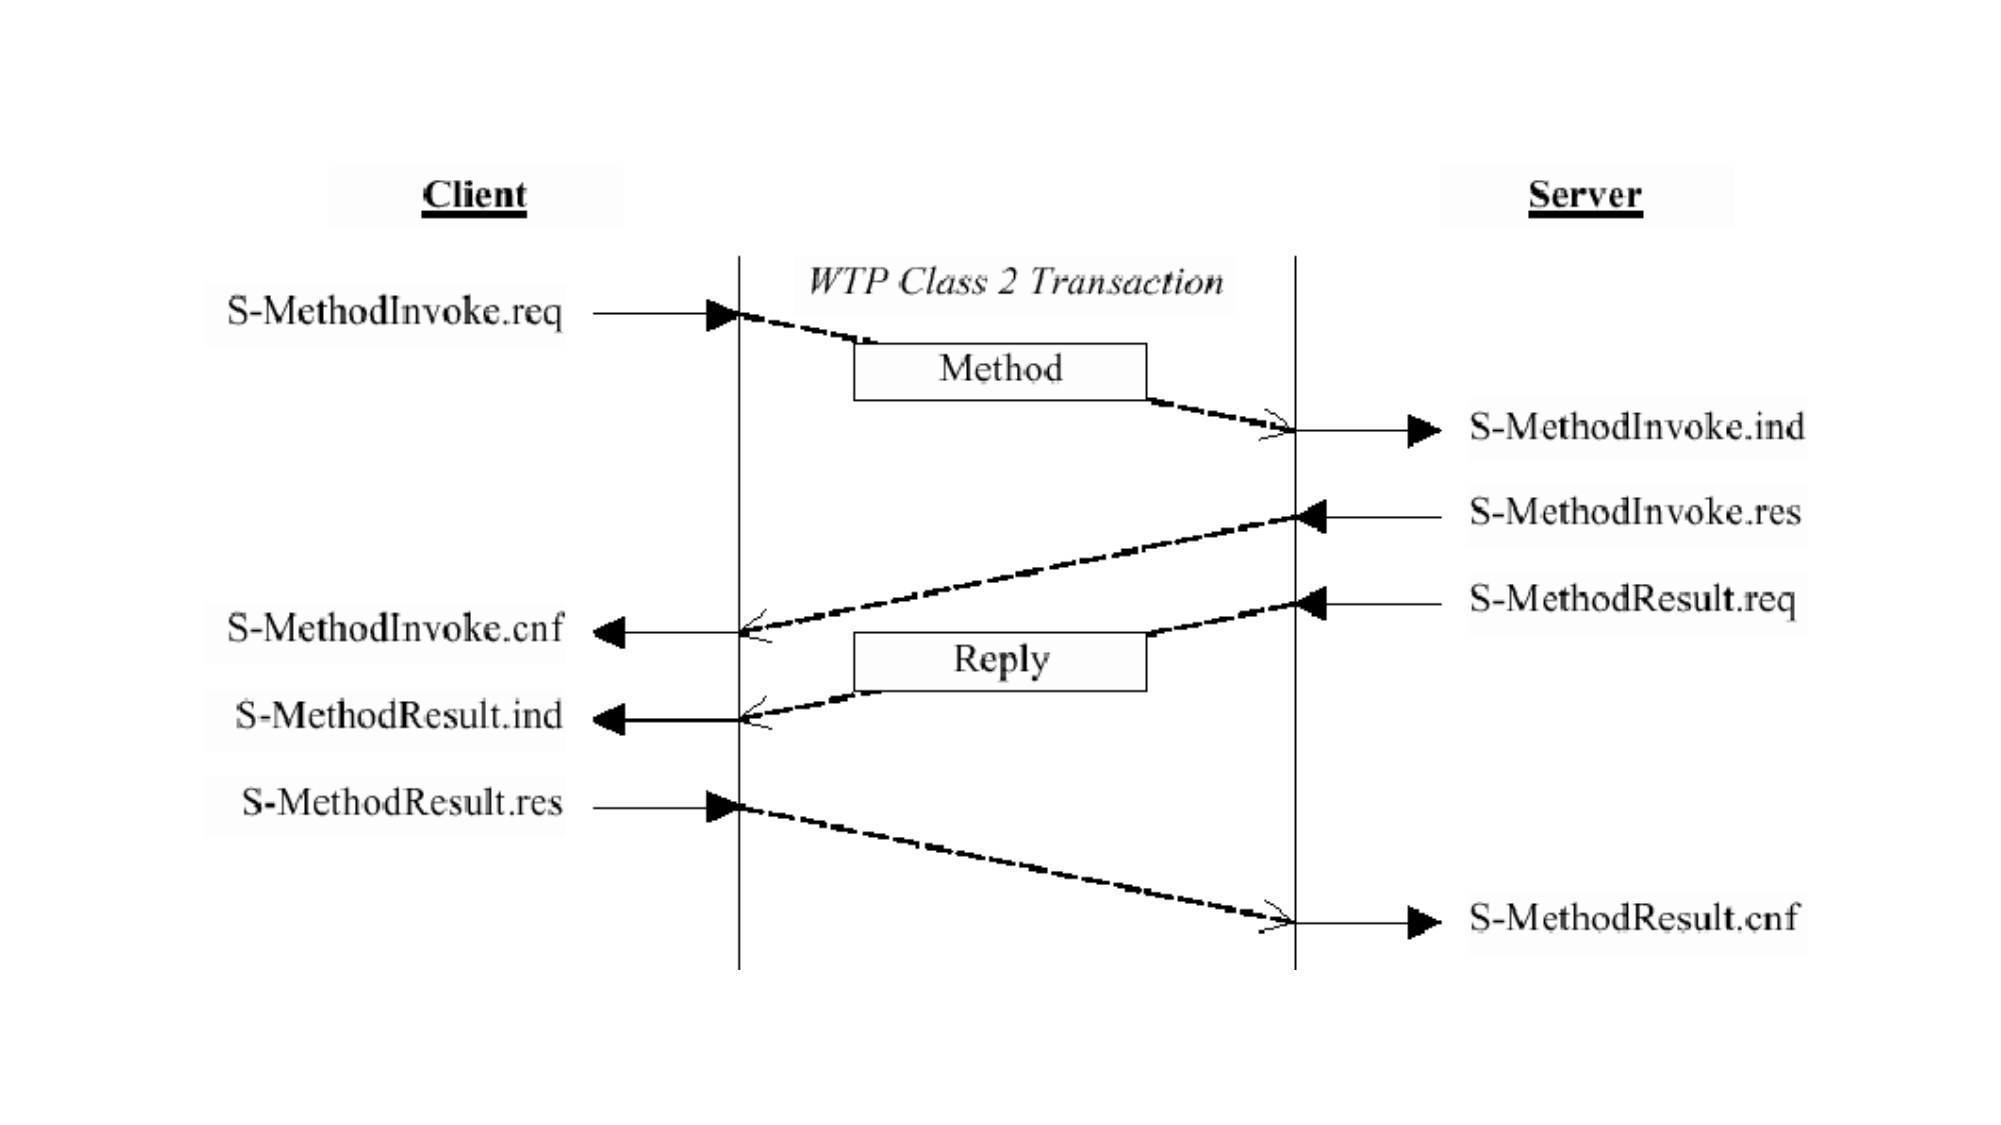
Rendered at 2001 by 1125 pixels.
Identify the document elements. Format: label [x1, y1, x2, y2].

picture [205, 162, 1808, 970]
